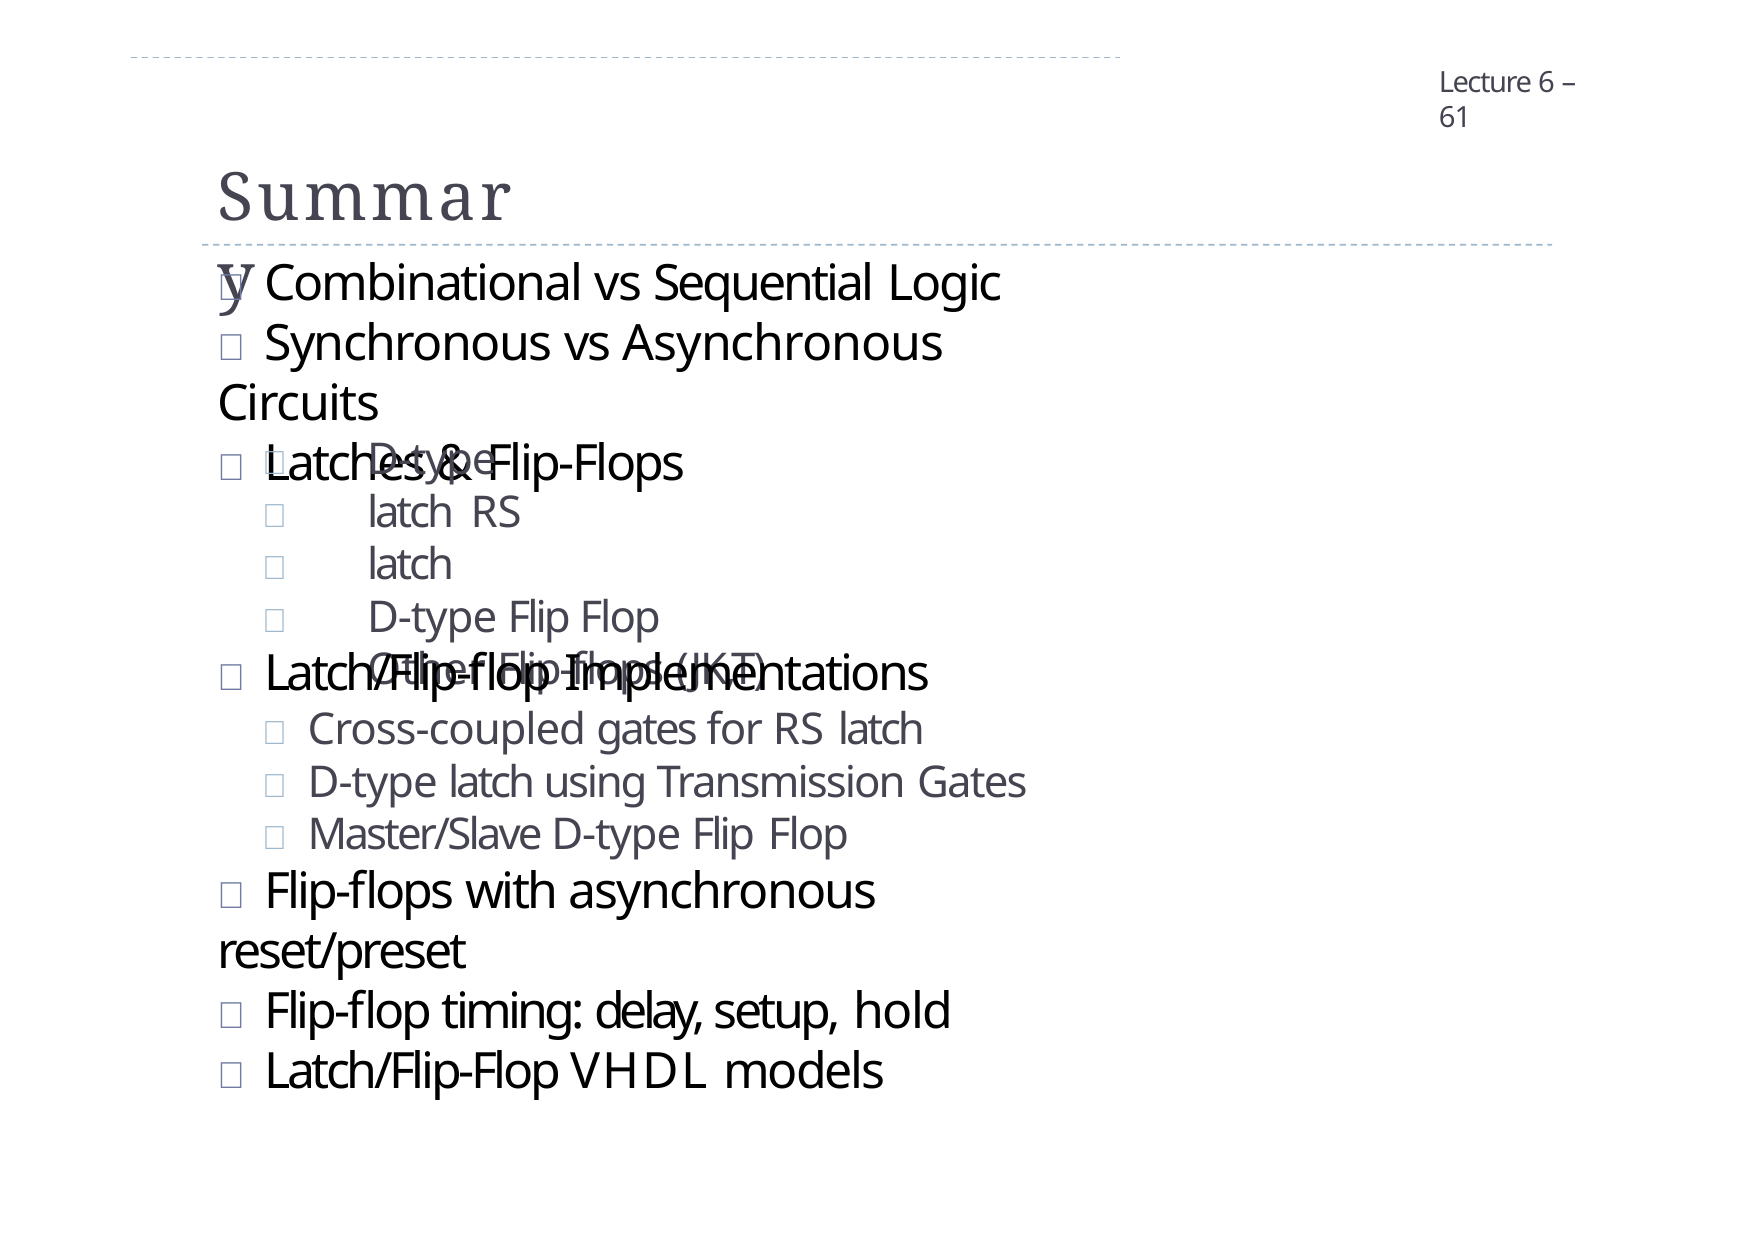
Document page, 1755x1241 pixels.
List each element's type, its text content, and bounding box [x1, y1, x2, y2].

title Summary [215, 152, 538, 248]
text_box  Combinational vs Sequential Logic  Synchronous vs Asynchronous Circuits  Latches & Flip-Flops [215, 248, 1050, 491]
text_box     [259, 426, 282, 638]
text_box D-type latch RS latch D-type Flip Flop Other Flip-flops (JK,T) [364, 428, 770, 638]
text_box  Latch/Flip-flop Implementations  Cross-coupled gates for RS latch  D-type latch using Transmission Gates  Master/Slave D-type Flip Flop  Flip-flops with asynchronous reset/preset  Flip-flop timing: delay, setup, hold  Latch/Flip-Flop VHDL models [214, 638, 1098, 1099]
text_box Lecture 6 – 61 [1436, 61, 1614, 134]
